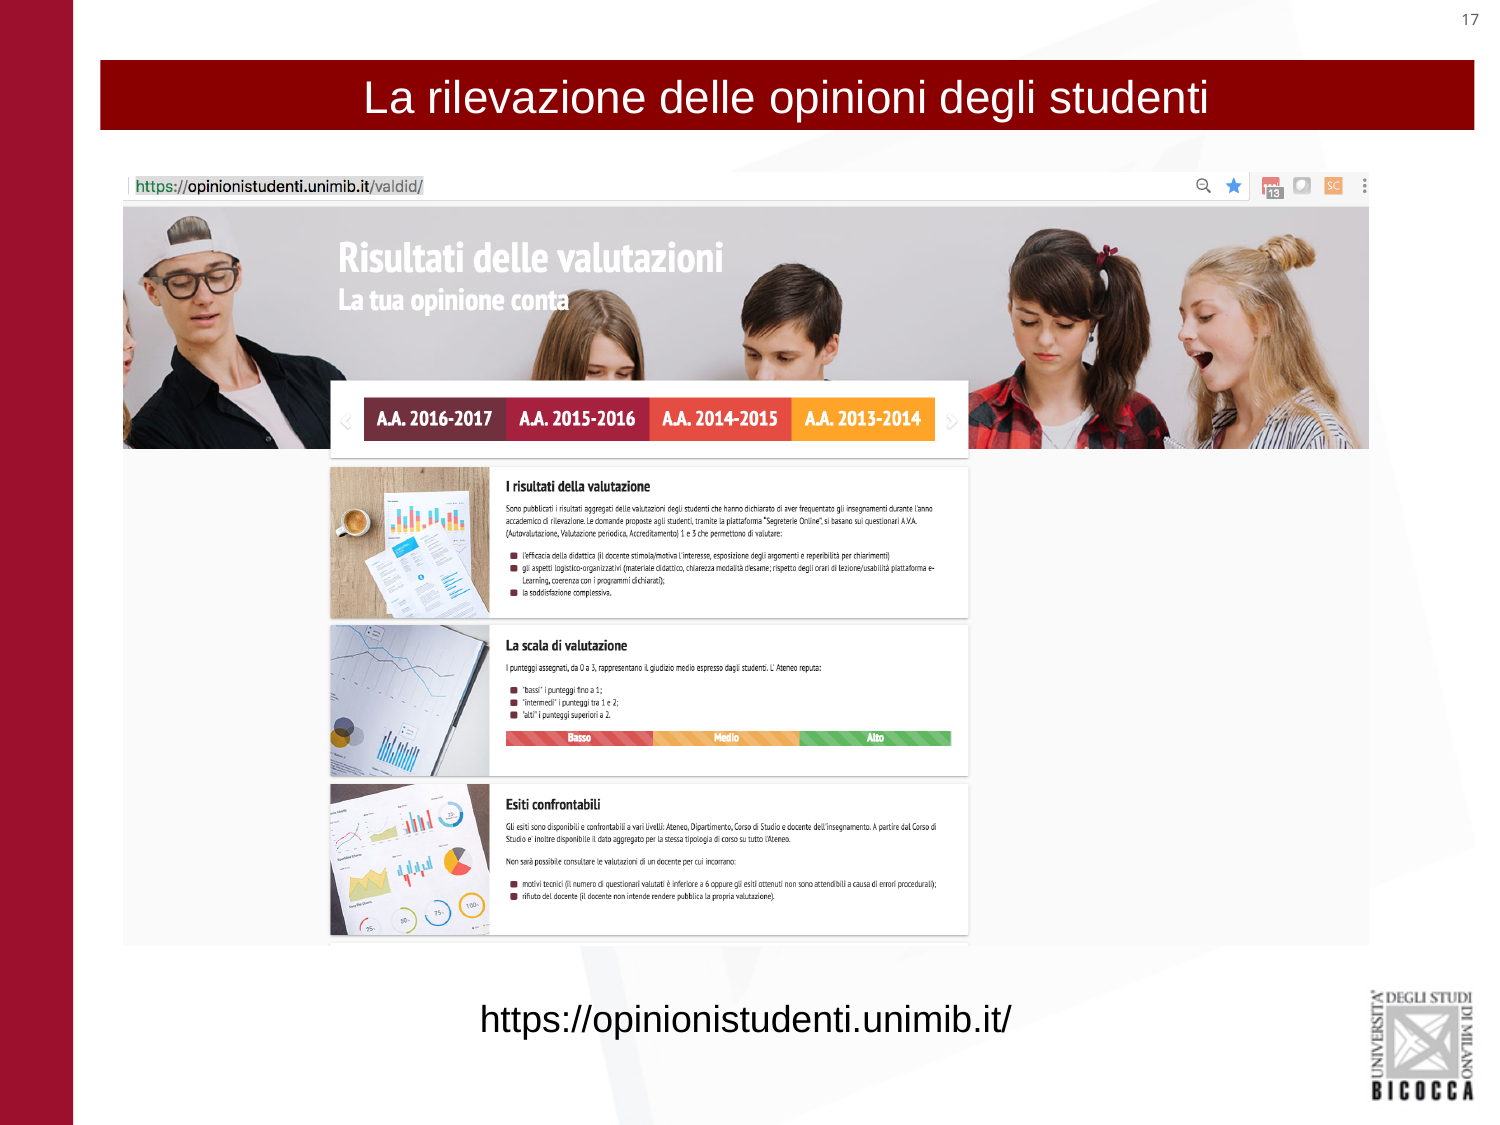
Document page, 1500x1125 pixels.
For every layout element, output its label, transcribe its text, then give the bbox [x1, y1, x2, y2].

text_box La rilevazione delle opinioni degli studenti [100, 60, 1475, 130]
picture [74, 0, 1500, 1125]
text_box https://opinionistudenti.unimib.it/ [465, 987, 1028, 1048]
